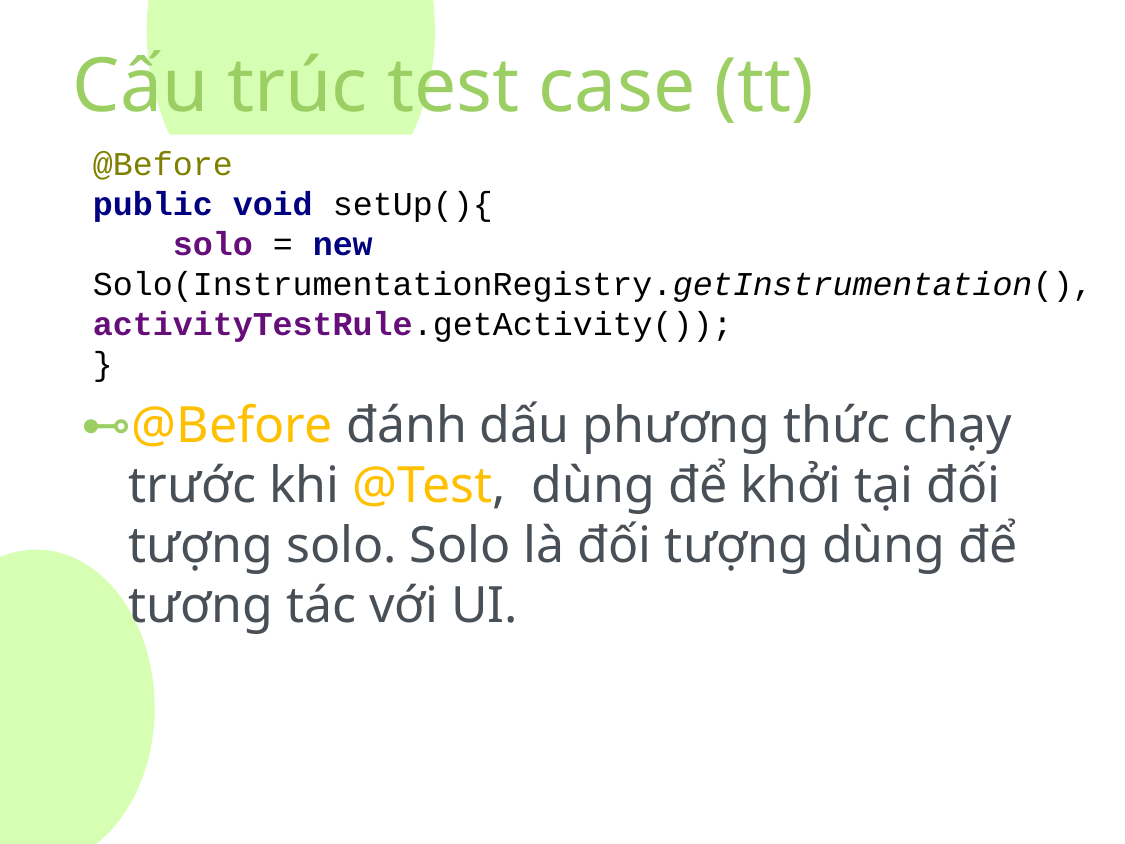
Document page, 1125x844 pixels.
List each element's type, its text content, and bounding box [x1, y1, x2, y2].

text_box @Before public void setUp(){ solo = new Solo(InstrumentationRegistry.getInstrumentation(), activityTestRule.getActivity()); } [77, 134, 1125, 390]
list @Before đánh dấu phương thức chạy trước khi @Test, dùng để khởi tại đối tượng solo. Solo là đối tượng dùng để tương tác với UI. [57, 169, 1069, 844]
title Cấu trúc test case (tt) [57, 28, 1069, 142]
